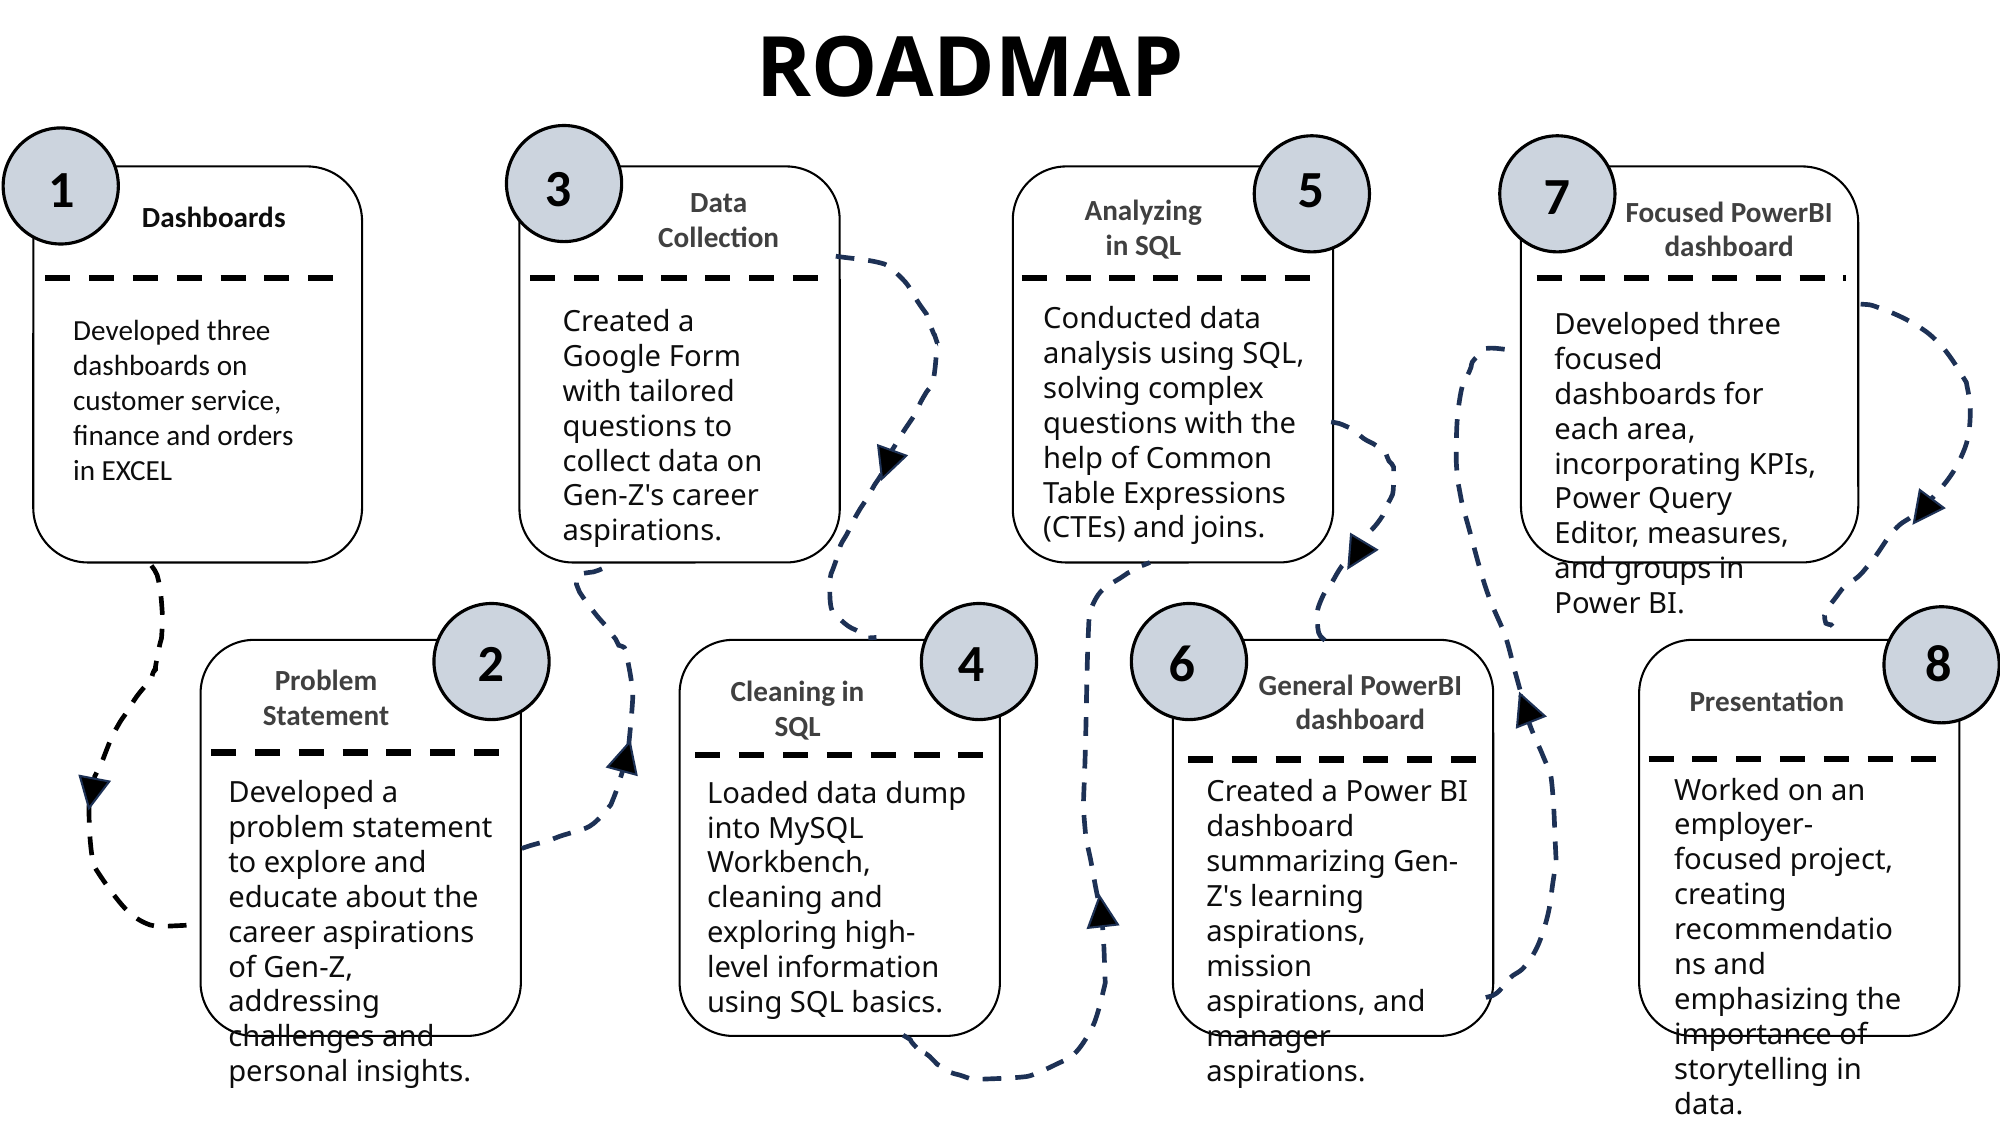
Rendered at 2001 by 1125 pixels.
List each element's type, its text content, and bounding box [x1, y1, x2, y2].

text_box [1840, 303, 1972, 594]
text_box [432, 602, 551, 721]
text_box 4 [943, 622, 1001, 700]
text_box [1244, 638, 1482, 658]
text_box ROADMAP [1, 6, 1940, 121]
text_box Data Collection [625, 175, 812, 261]
text_box [523, 589, 634, 850]
text_box [1011, 165, 1335, 548]
text_box [1253, 134, 1371, 253]
text_box 8 [1910, 622, 1968, 700]
text_box [1638, 638, 1961, 1034]
text_box 3 [530, 146, 588, 224]
text_box 5 [1282, 148, 1341, 226]
text_box [1086, 894, 1120, 930]
text_box [518, 165, 841, 557]
text_box 6 [1153, 622, 1212, 700]
text_box [1912, 488, 1946, 525]
text_box [87, 564, 194, 928]
text_box [2, 126, 120, 246]
text_box [1882, 605, 2000, 724]
text_box Worked on an employer-focused project, creating recommendations and emphasizing the importance of storytelling in data. [1659, 763, 1926, 1125]
text_box Developed a problem statement to explore and educate about the career aspirations of Gen-Z, addressing challenges and personal insights. [213, 765, 523, 1096]
text_box Loaded data dump into MySQL Workbench, cleaning and exploring high-level information using SQL basics. [692, 766, 987, 1061]
text_box [876, 443, 909, 481]
text_box [932, 561, 1151, 1081]
text_box Problem Statement [223, 653, 429, 739]
text_box [1171, 711, 1495, 1024]
text_box [1515, 691, 1547, 729]
text_box [678, 638, 1001, 1019]
text_box 7 [1528, 154, 1586, 232]
text_box [1498, 134, 1616, 253]
text_box Dashboards [90, 190, 338, 241]
text_box [1347, 532, 1379, 570]
text_box [78, 774, 112, 811]
text_box [605, 739, 638, 777]
text_box Cleaning in SQL [706, 664, 889, 750]
text_box [1316, 421, 1395, 644]
text_box Created a Google Form with tailored questions to collect data on Gen-Z's career aspirations. [547, 294, 815, 589]
text_box [199, 638, 522, 1019]
text_box General PowerBI dashboard [1223, 658, 1498, 744]
text_box Analyzing in SQL [1060, 183, 1226, 269]
text_box Conducted data analysis using SQL, solving complex questions with the help of Common Table Expressions (CTEs) and joins. [1028, 291, 1333, 552]
text_box [1130, 602, 1248, 721]
text_box [828, 255, 939, 639]
text_box [920, 602, 1038, 721]
text_box Focused PowerBI dashboard [1598, 185, 1861, 271]
text_box Developed three dashboards on customer service, finance and orders in EXCEL [58, 304, 325, 494]
text_box Presentation [1660, 675, 1874, 726]
text_box [1519, 238, 1860, 549]
text_box [32, 165, 364, 564]
text_box 1 [33, 148, 91, 226]
text_box [1032, 552, 1314, 564]
text_box Developed three focused dashboards for each area, incorporating KPIs, Power Query Editor, measures, and groups in Power BI. [1539, 297, 1840, 628]
text_box [1455, 347, 1558, 996]
text_box Created a Power BI dashboard summarizing Gen-Z's learning aspirations, mission aspirations, and manager aspirations. [1191, 765, 1494, 1095]
text_box [1610, 165, 1846, 185]
text_box [505, 124, 623, 243]
text_box 2 [462, 622, 521, 700]
